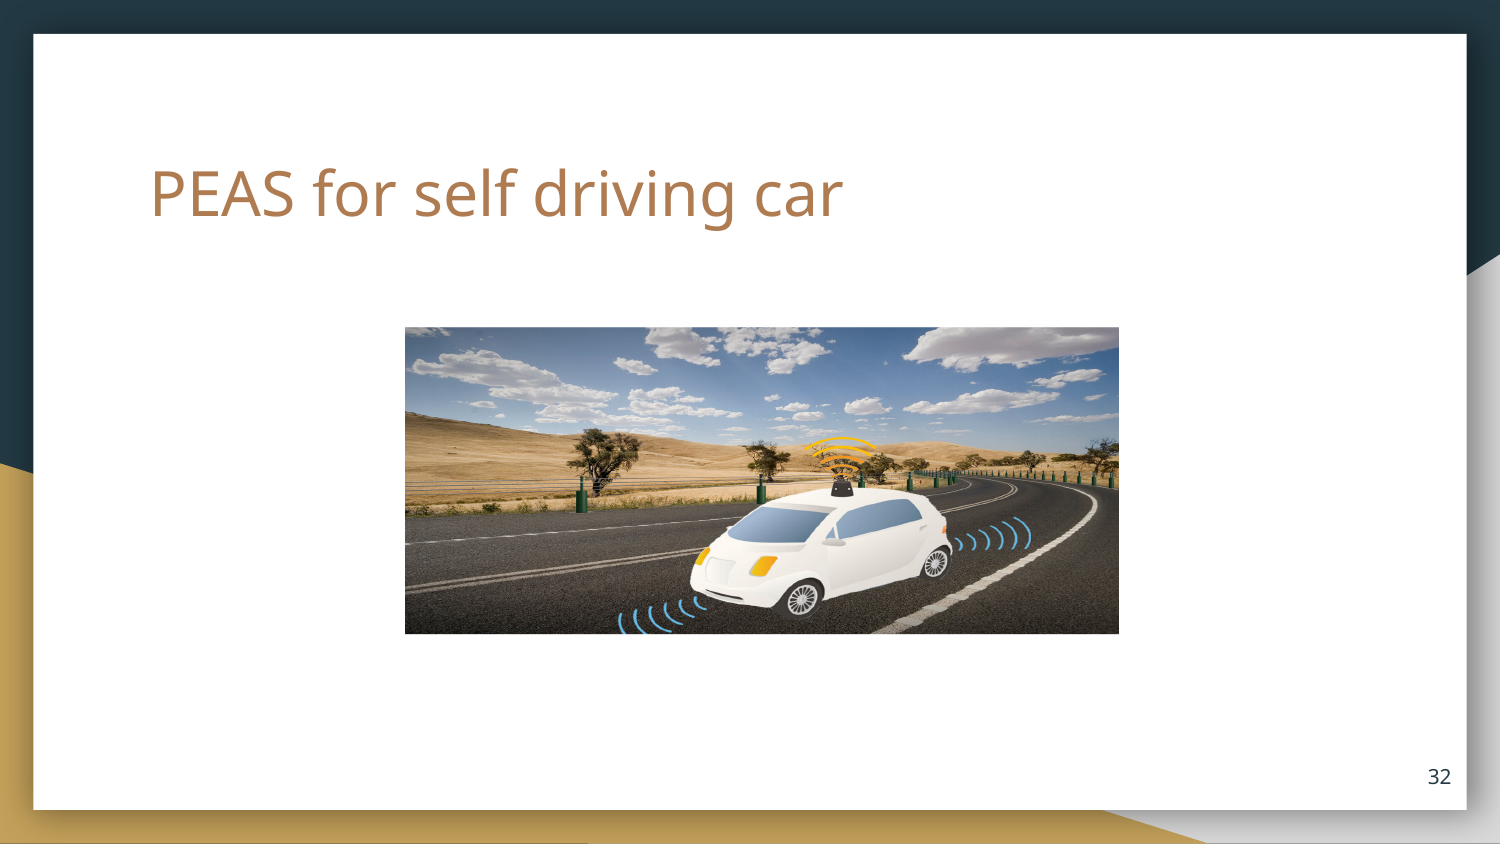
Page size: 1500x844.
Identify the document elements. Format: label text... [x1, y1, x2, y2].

title PEAS for self driving car [134, 138, 1366, 296]
picture [405, 271, 1119, 690]
slide_number 32 [1376, 745, 1467, 810]
